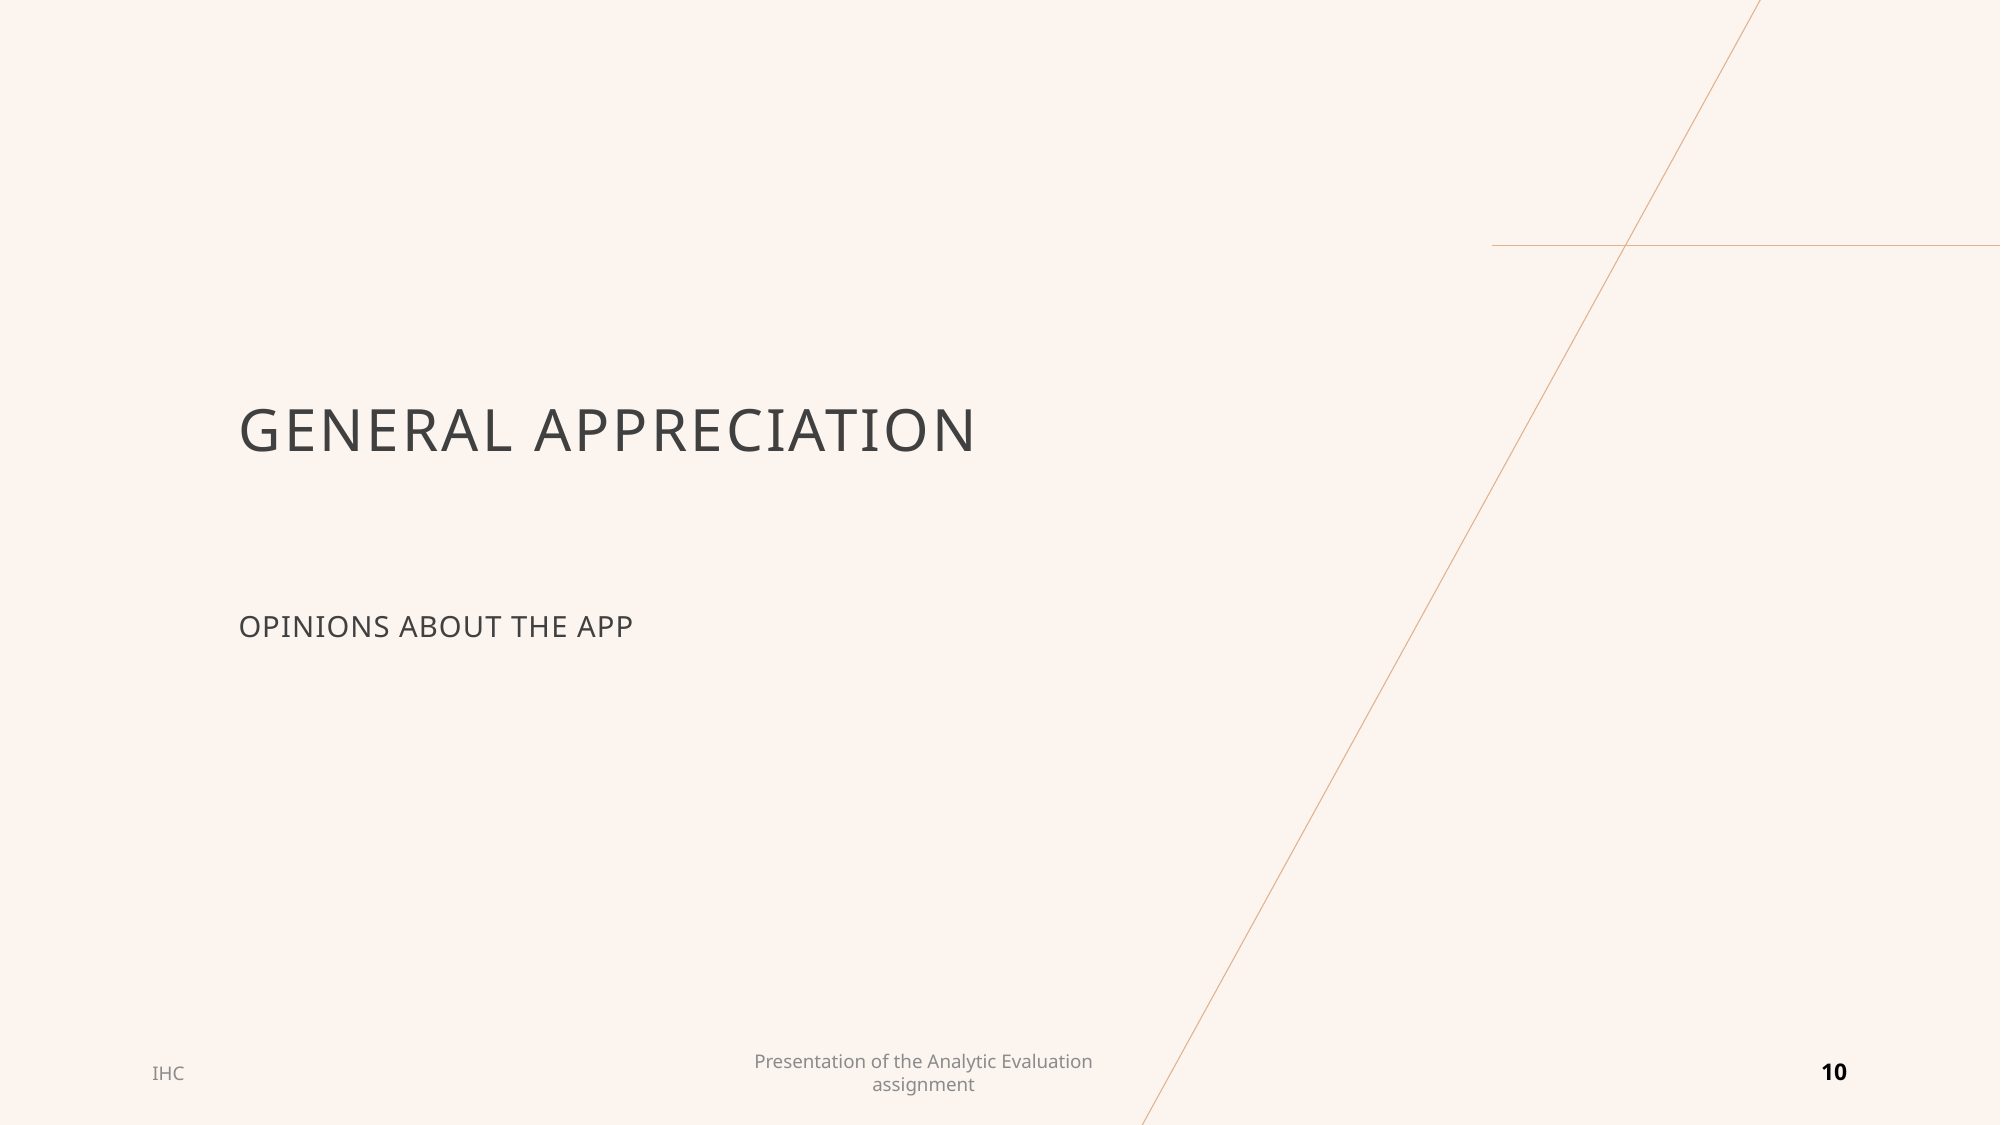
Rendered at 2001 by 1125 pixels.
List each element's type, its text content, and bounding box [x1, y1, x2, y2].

footer Presentation of the Analytic Evaluation assignment [698, 1042, 1149, 1103]
list OPINIONS ABOUT THE APP [223, 600, 1062, 851]
slide_number IHC [137, 1042, 588, 1103]
slide_number 10 [1412, 1042, 1863, 1103]
title GENERAL APPRECIATION [223, 274, 1062, 472]
